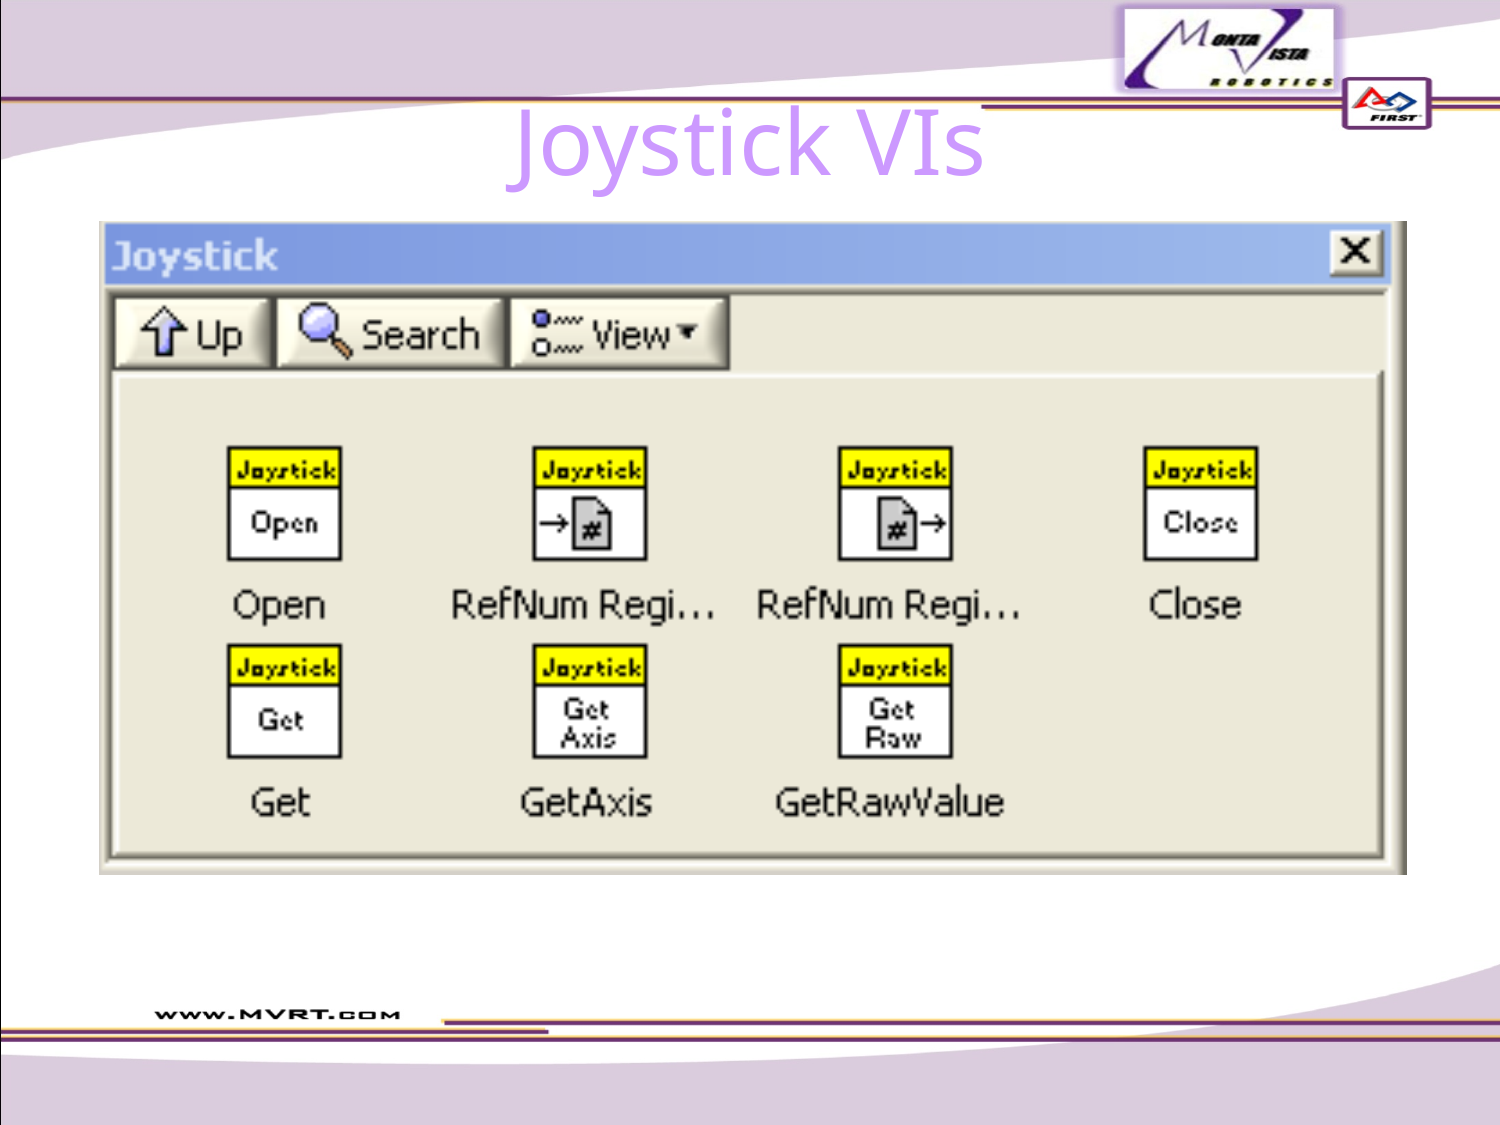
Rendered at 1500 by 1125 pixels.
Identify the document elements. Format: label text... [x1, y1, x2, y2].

title Joystick VIs [74, 44, 1426, 233]
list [99, 221, 1407, 876]
picture [0, 0, 1500, 1125]
